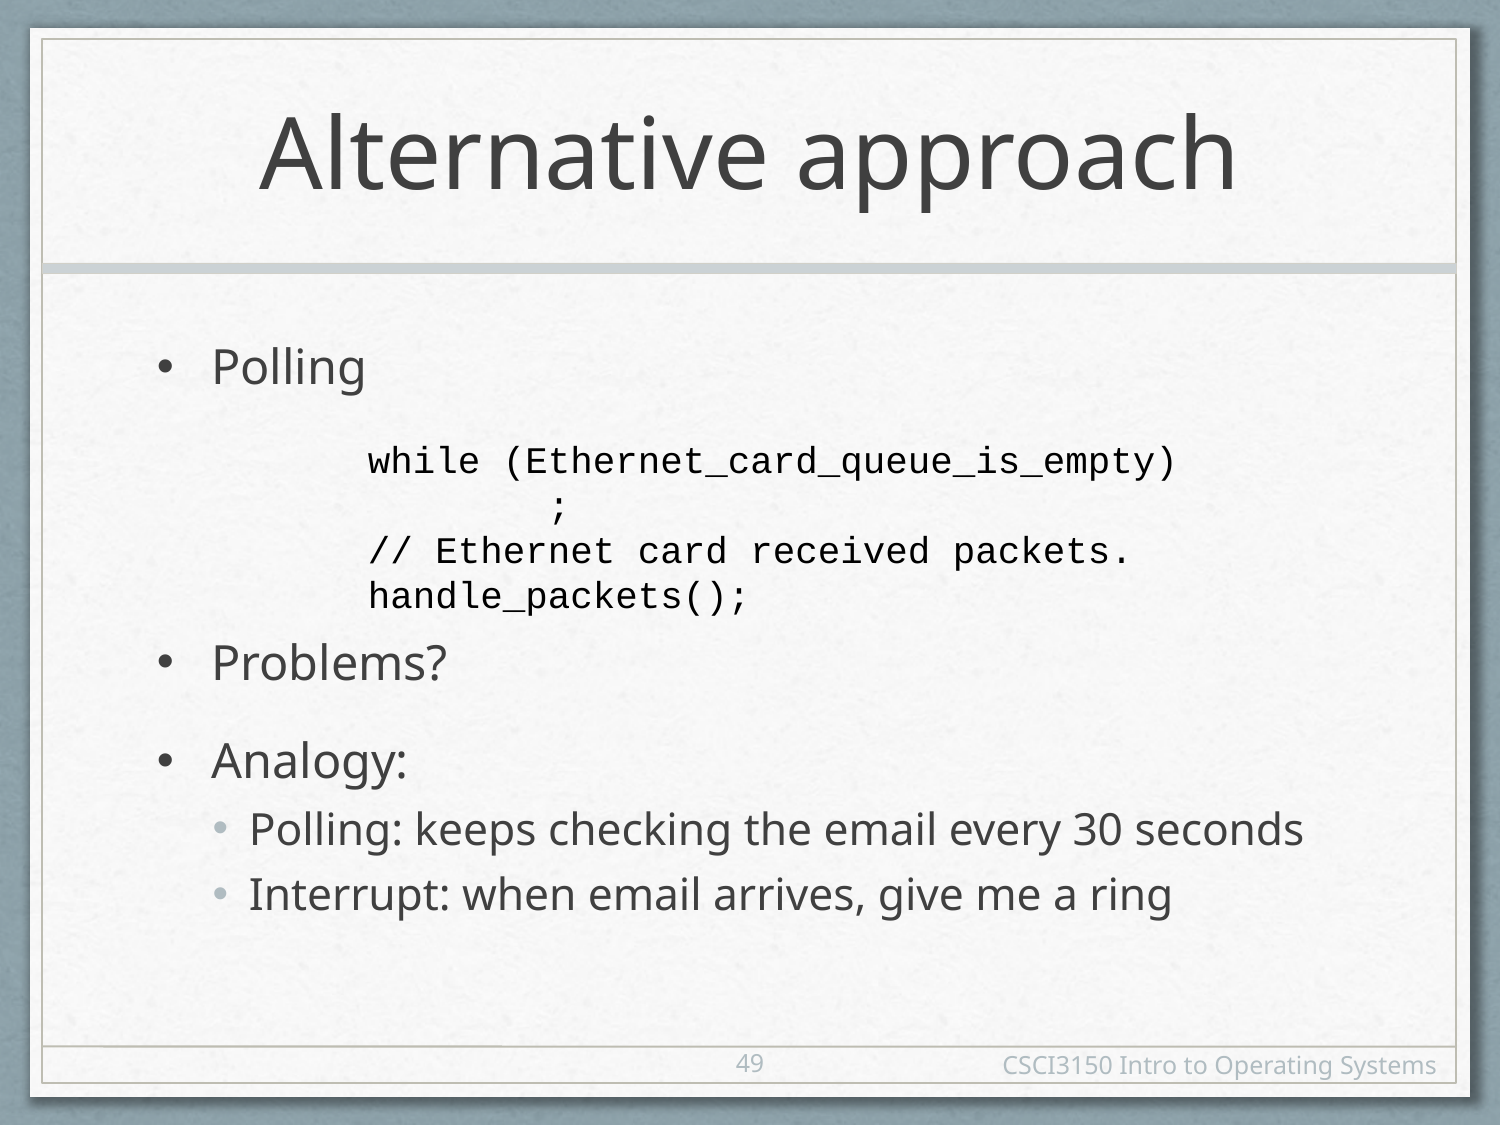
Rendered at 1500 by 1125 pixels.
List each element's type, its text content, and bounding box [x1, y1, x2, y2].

picture [30, 28, 1470, 1097]
slide_number 49 [687, 1042, 813, 1088]
footer CSCI3150 Intro to Operating Systems [977, 1045, 1453, 1088]
title Alternative approach [147, 40, 1353, 260]
text_box while (Ethernet_card_queue_is_empty) ; // Ethernet card received packets. handle_packets(); [353, 428, 1193, 623]
list Polling Problems? Analogy: Polling: keeps checking the email every 30 seconds Interrupt: when email arrives, give me a ring [141, 328, 1347, 974]
